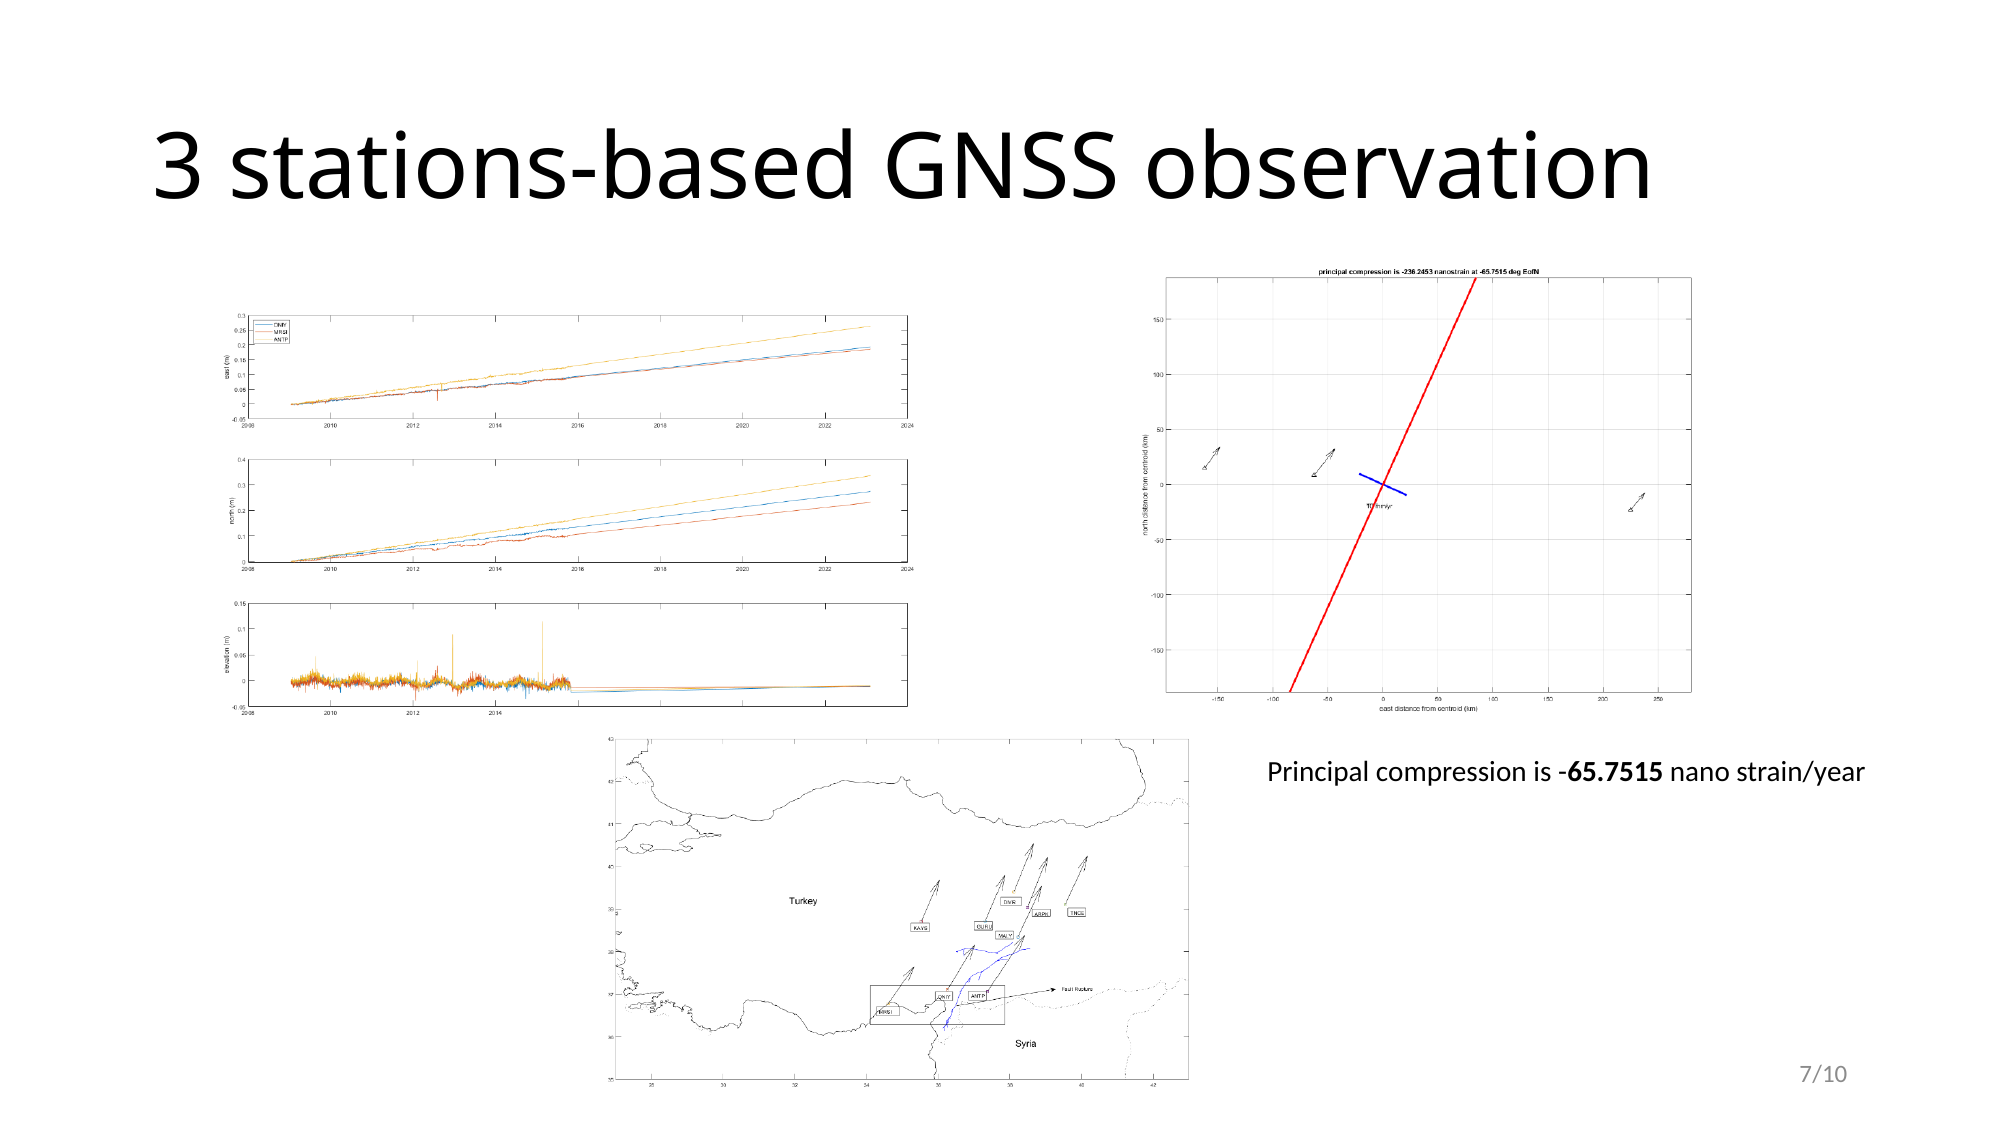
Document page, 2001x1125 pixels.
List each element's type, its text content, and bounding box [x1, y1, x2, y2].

picture [519, 707, 1259, 1125]
slide_number 7/10 [1412, 1042, 1863, 1103]
title 3 stations-based GNSS observation [137, 59, 1863, 278]
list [962, 239, 1863, 748]
text_box Principal compression is -65.7515 nano strain/year [1259, 744, 1881, 795]
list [137, 279, 962, 759]
